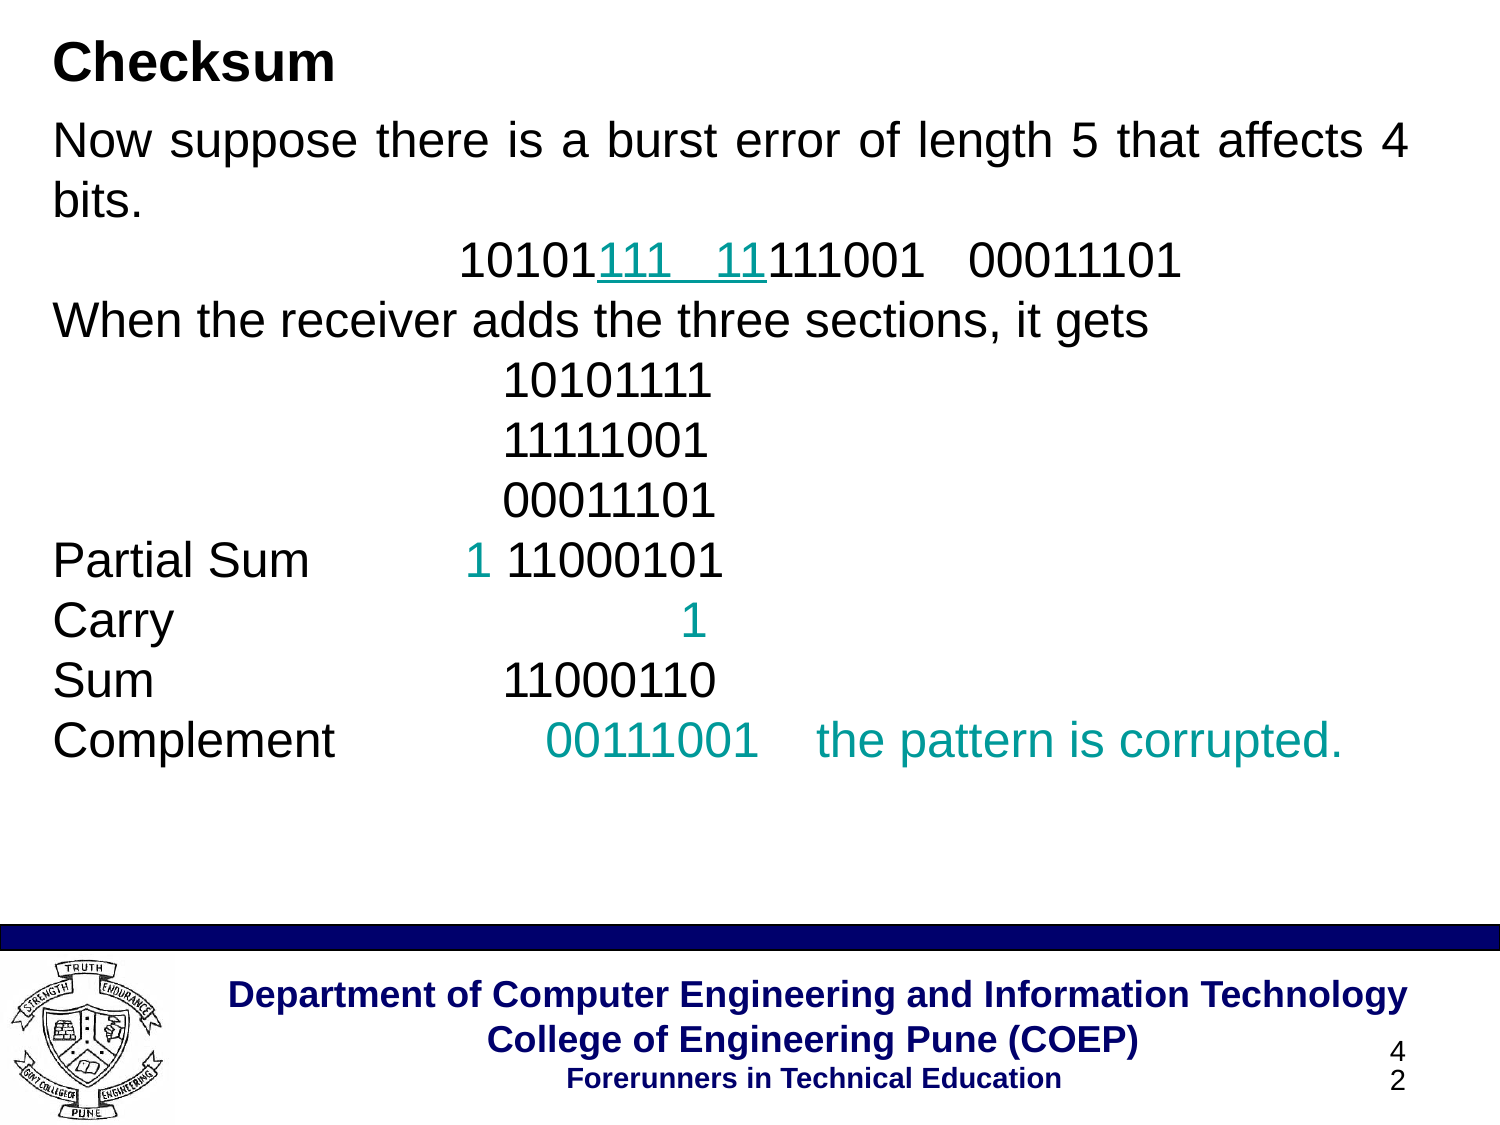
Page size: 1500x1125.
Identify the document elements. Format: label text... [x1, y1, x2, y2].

text_box [0, 924, 1500, 950]
text_box 42 [1374, 1024, 1425, 1088]
picture [0, 954, 176, 1125]
title Checksum [37, 24, 1426, 93]
text_box Now suppose there is a burst error of length 5 that affects 4 bits. 10101111 11111001 00011101 When the receiver adds the three sections, it gets 10101111 11111001 00011101 Partial Sum 1 11000101 Carry 1 Sum 11000110 Complement 00111001 the pattern is corrupted. [37, 99, 1425, 775]
